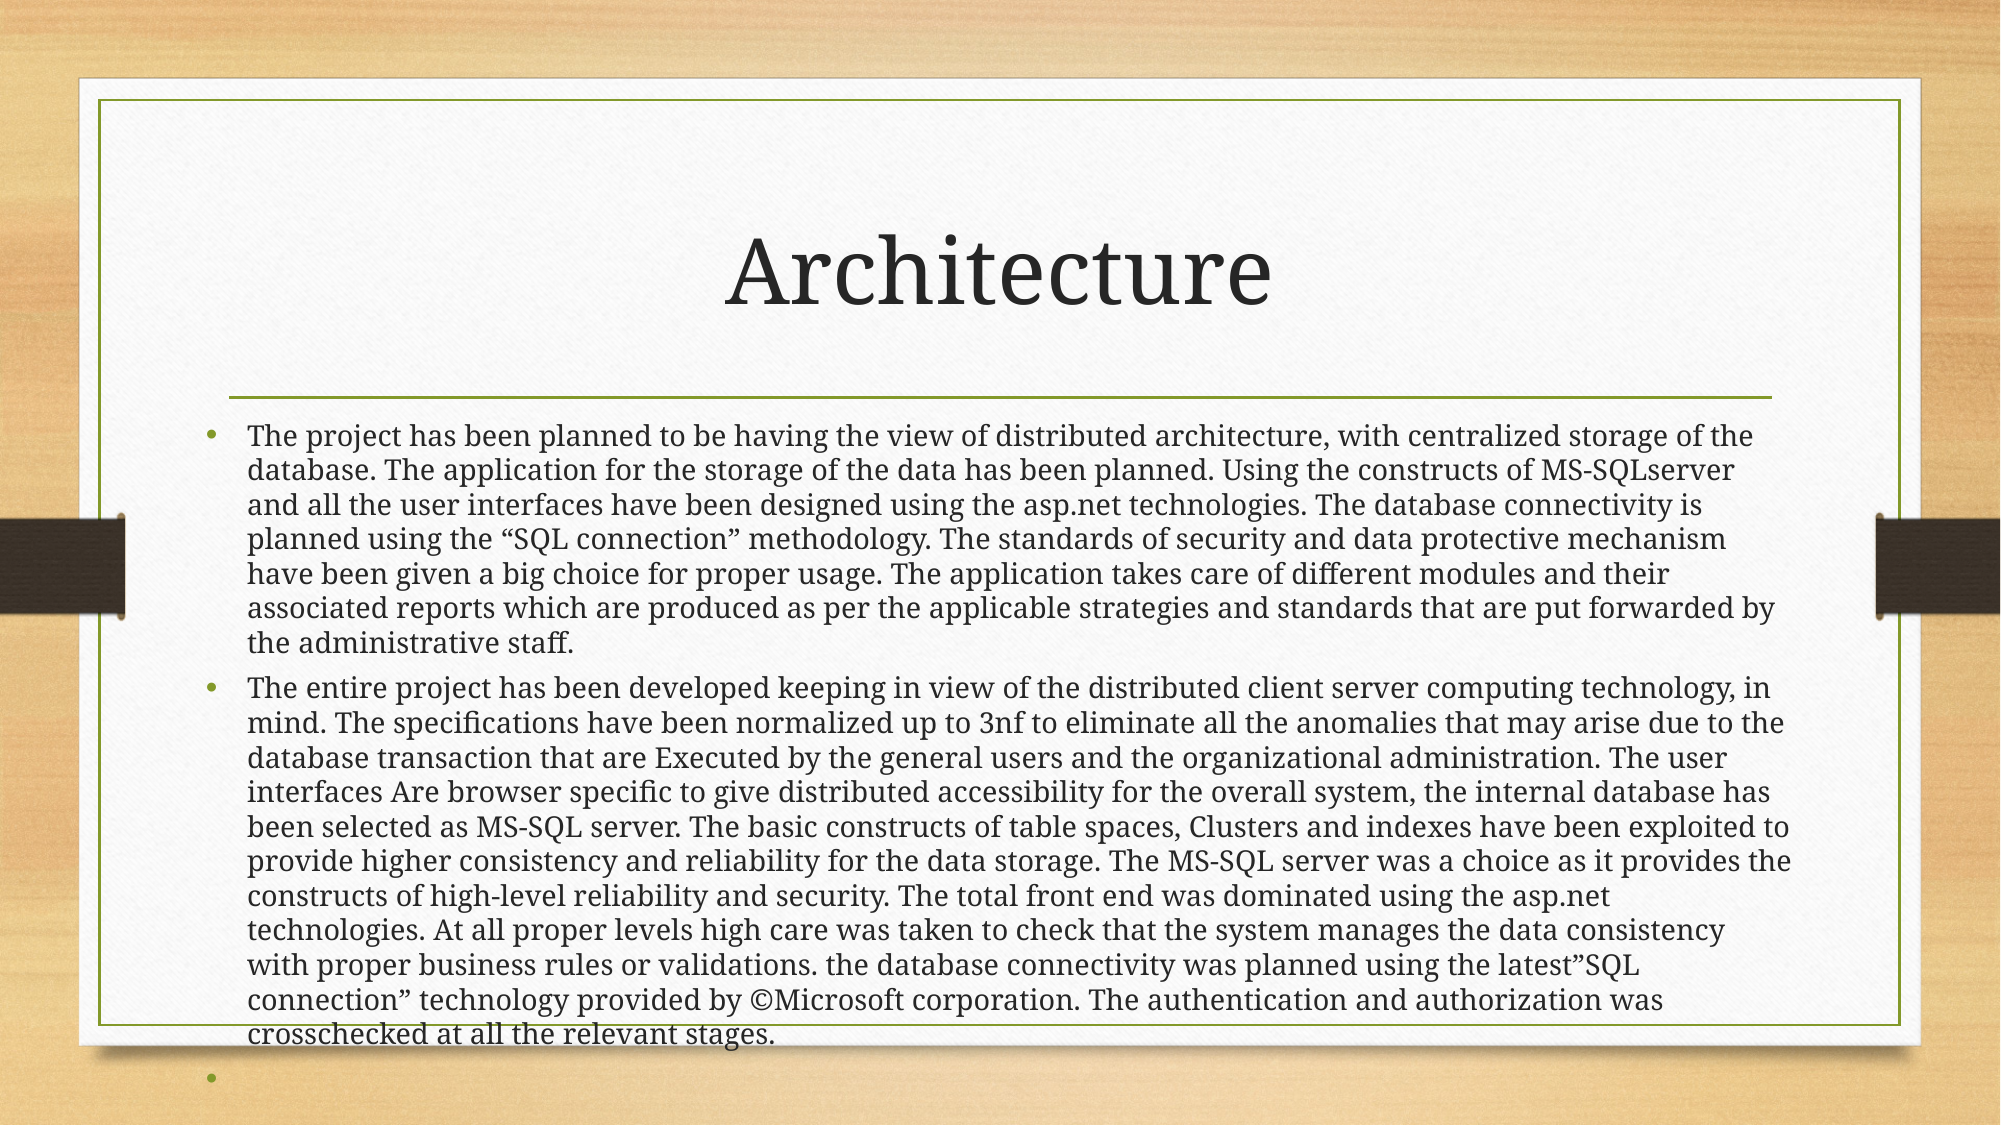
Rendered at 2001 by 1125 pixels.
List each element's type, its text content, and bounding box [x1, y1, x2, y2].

title Architecture [212, 161, 1788, 375]
picture [0, 0, 2001, 1125]
list The project has been planned to be having the view of distributed architecture, with centralized storage of the database. The application for the storage of the data has been planned. Using the constructs of MS-SQLserver and all the user interfaces have been designed using the asp.net technologies. The database connectivity is planned using the “SQL connection” methodology. The standards of security and data protective mechanism have been given a big choice for proper usage. The application takes care of different modules and their associated reports which are produced as per the applicable strategies and standards that are put forwarded by the administrative staff. The entire project has been developed keeping in view of the distributed client server computing technology, in mind. The specifications have been normalized up to 3nf to eliminate all the anomalies that may arise due to the database transaction that are Executed by the general users and the organizational administration. The user interfaces Are browser specific to give distributed accessibility for the overall system, the internal database has been selected as MS-SQL server. The basic constructs of table spaces, Clusters and indexes have been exploited to provide higher consistency and reliability for the data storage. The MS-SQL server was a choice as it provides the constructs of high-level reliability and security. The total front end was dominated using the asp.net technologies. At all proper levels high care was taken to check that the system manages the data consistency with proper business rules or validations. the database connectivity was planned using the latest”SQL connection” technology provided by ©Microsoft corporation. The authentication and authorization was crosschecked at all the relevant stages. [190, 409, 1810, 1104]
